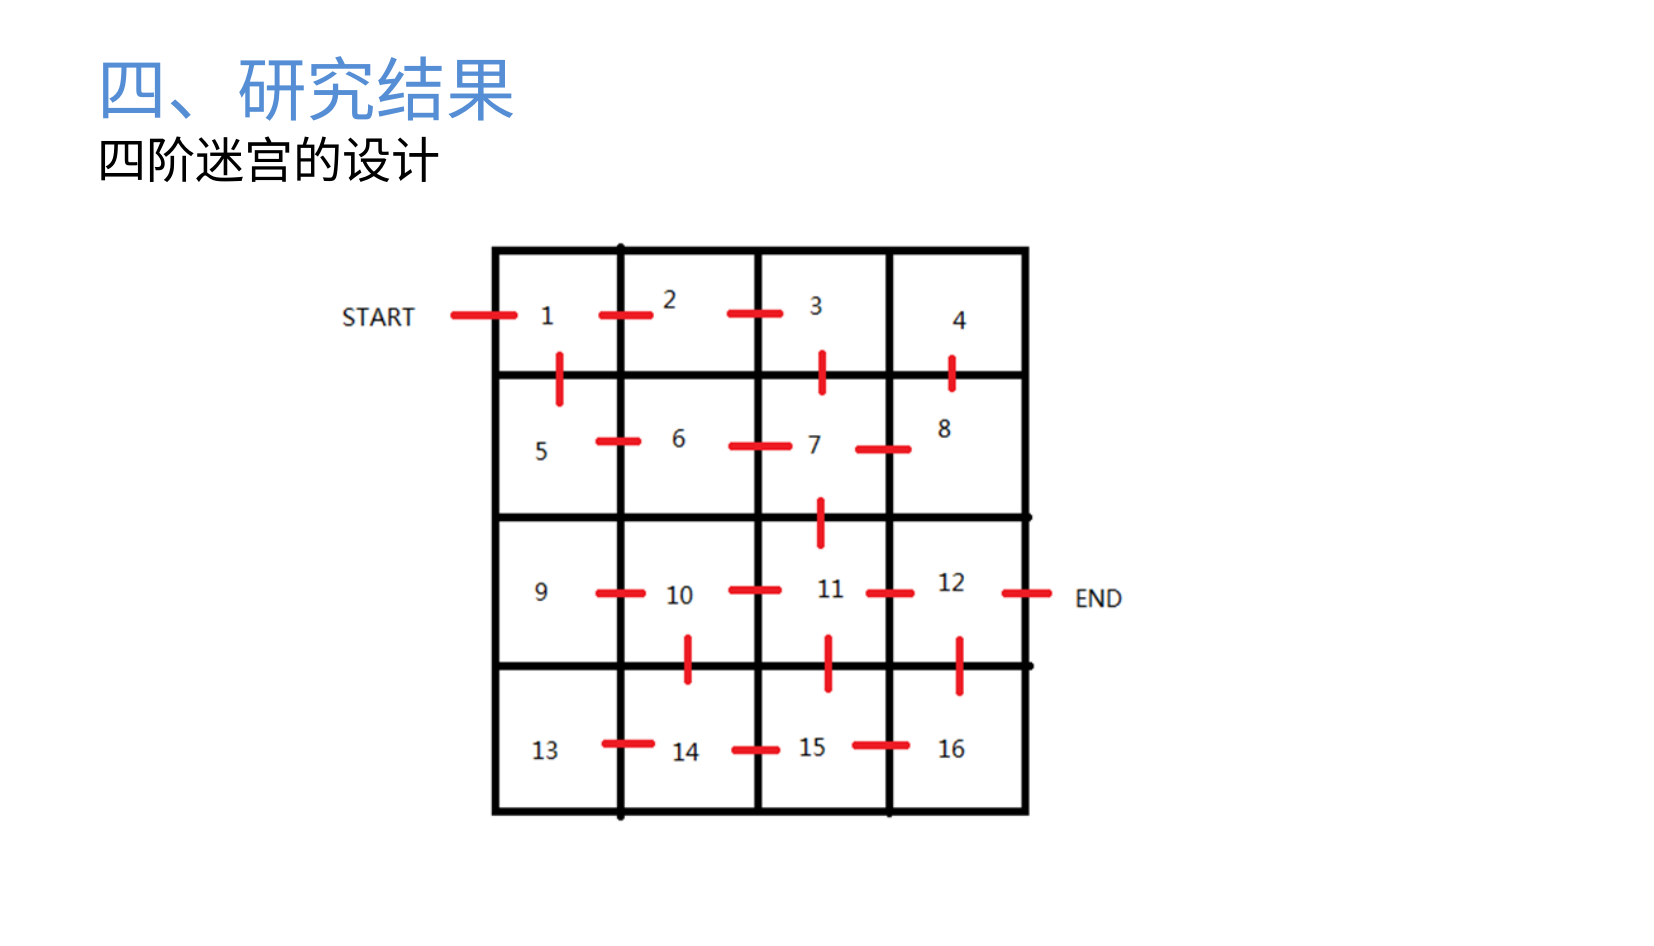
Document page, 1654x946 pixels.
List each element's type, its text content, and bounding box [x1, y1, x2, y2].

picture [330, 195, 1269, 917]
title 四、研究结果 四阶迷宫的设计 [82, 37, 1571, 196]
